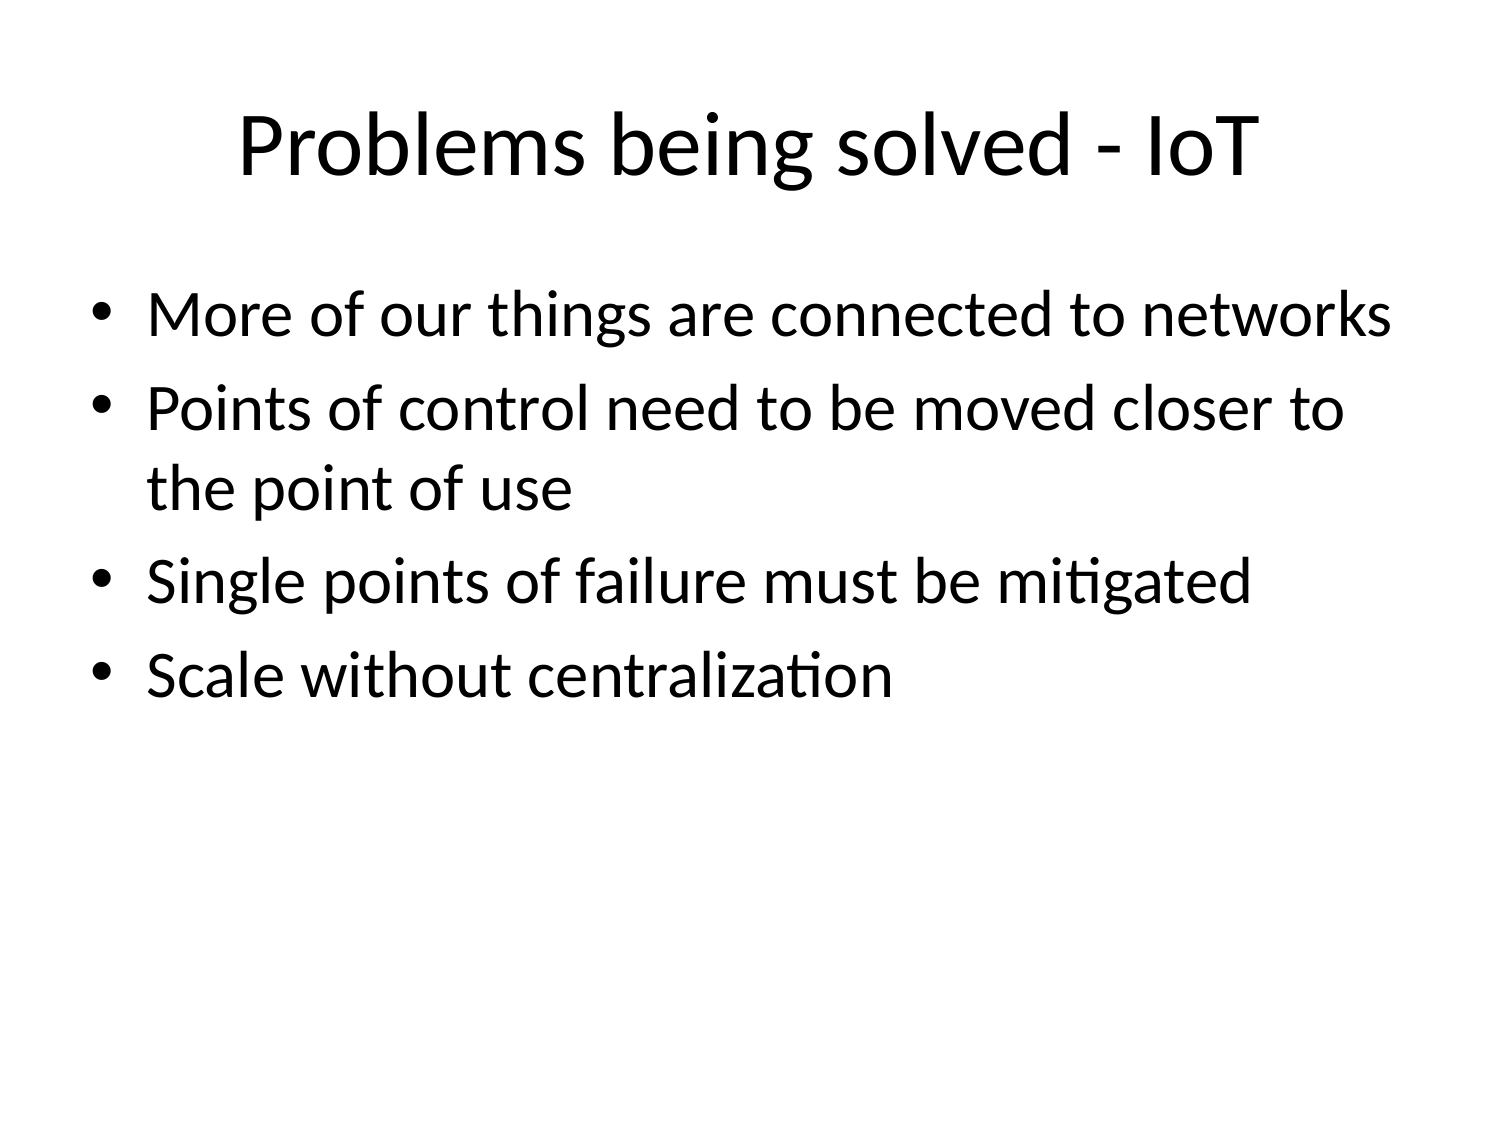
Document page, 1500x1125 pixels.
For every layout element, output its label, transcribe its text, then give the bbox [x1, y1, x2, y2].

title Problems being solved - IoT [75, 45, 1425, 233]
list More of our things are connected to networks Points of control need to be moved closer to the point of use Single points of failure must be mitigated Scale without centralization [75, 262, 1425, 1005]
